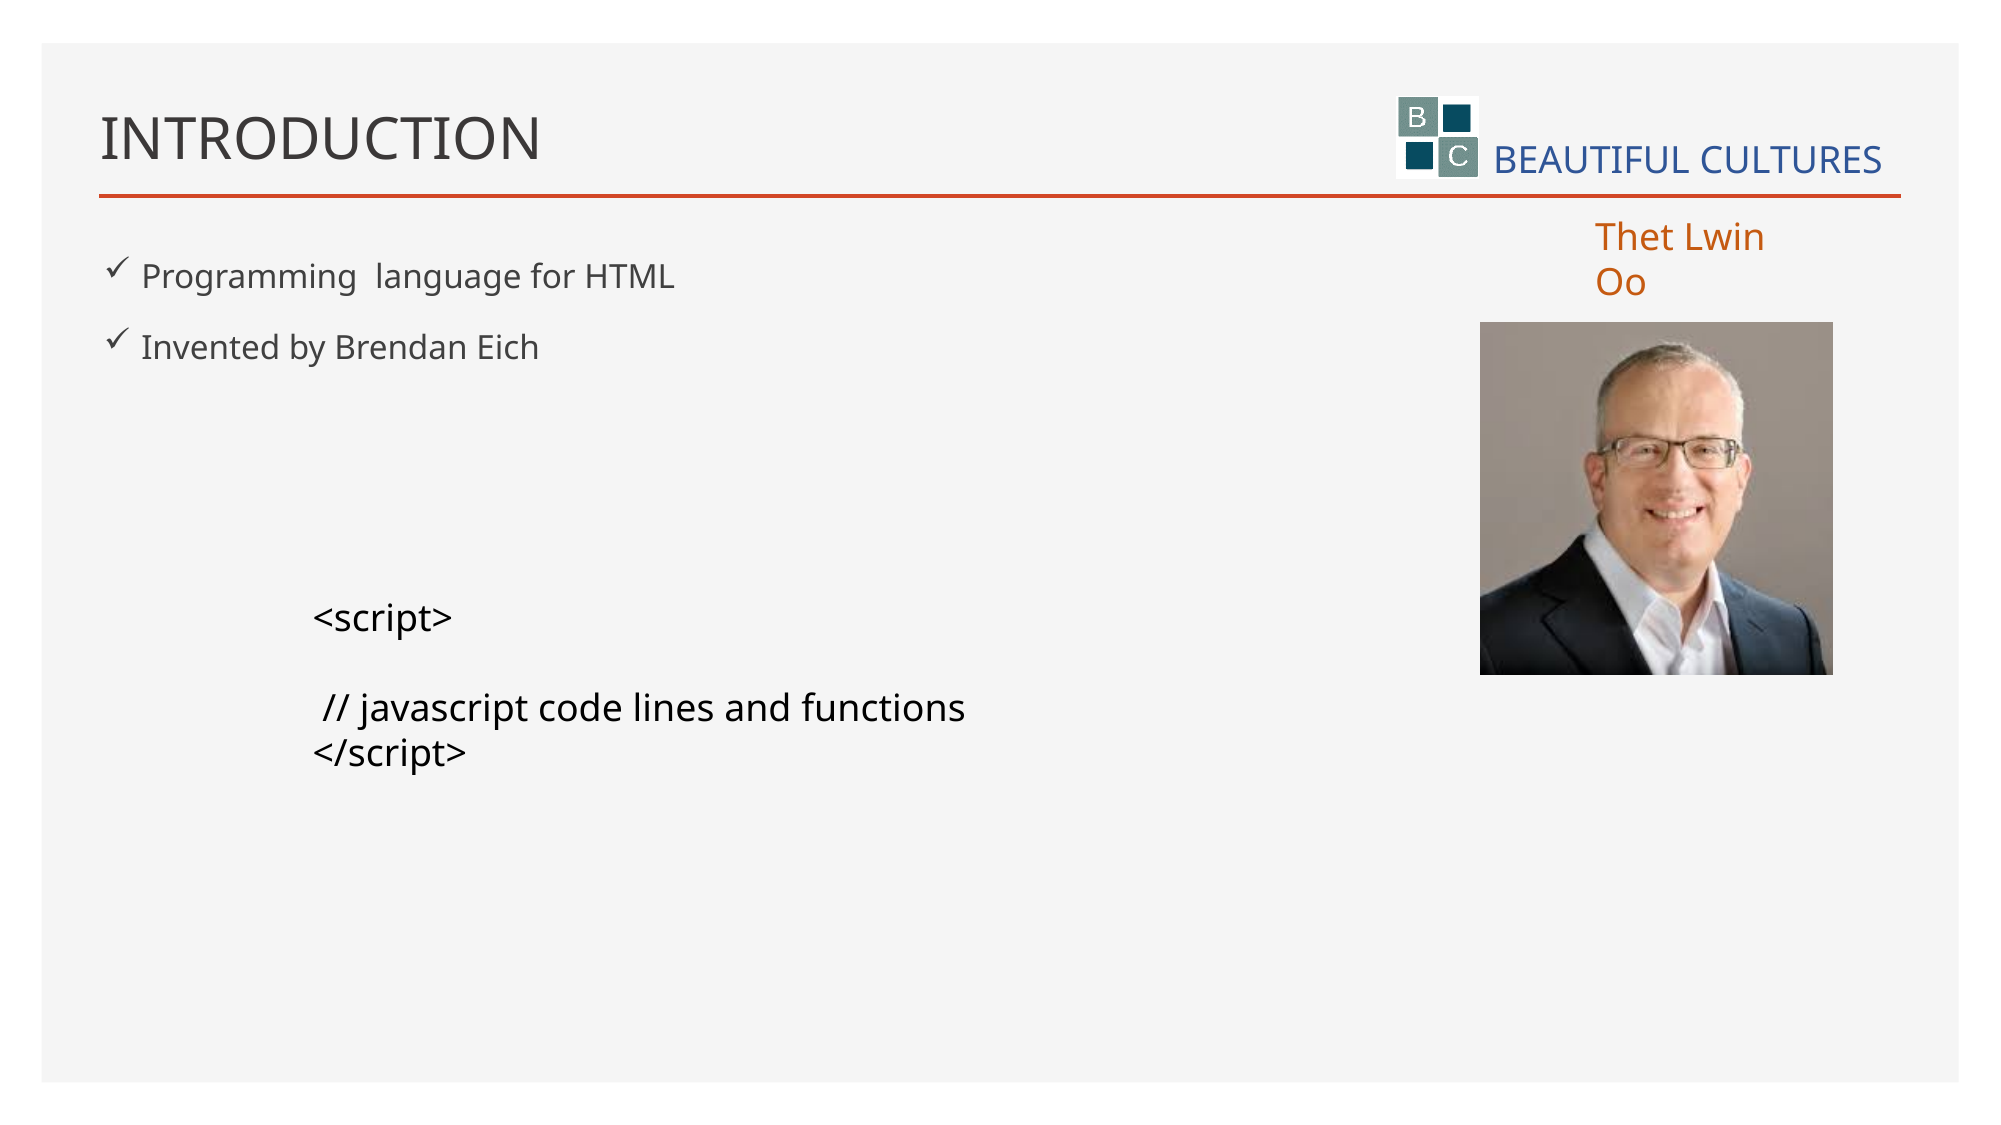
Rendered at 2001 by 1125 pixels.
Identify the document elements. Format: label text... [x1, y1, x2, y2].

picture [1480, 322, 1833, 675]
title INTRODUCTION [85, 73, 1214, 179]
text_box <script> // javascript code lines and functions </script> [297, 587, 1170, 782]
picture [1396, 96, 1479, 179]
text_box BEAUTIFUL CULTURES [1478, 128, 1898, 188]
text_box Thet Lwin Oo [1580, 205, 1833, 311]
text_box Programming language for HTML Invented by Brendan Eich [88, 250, 1898, 886]
